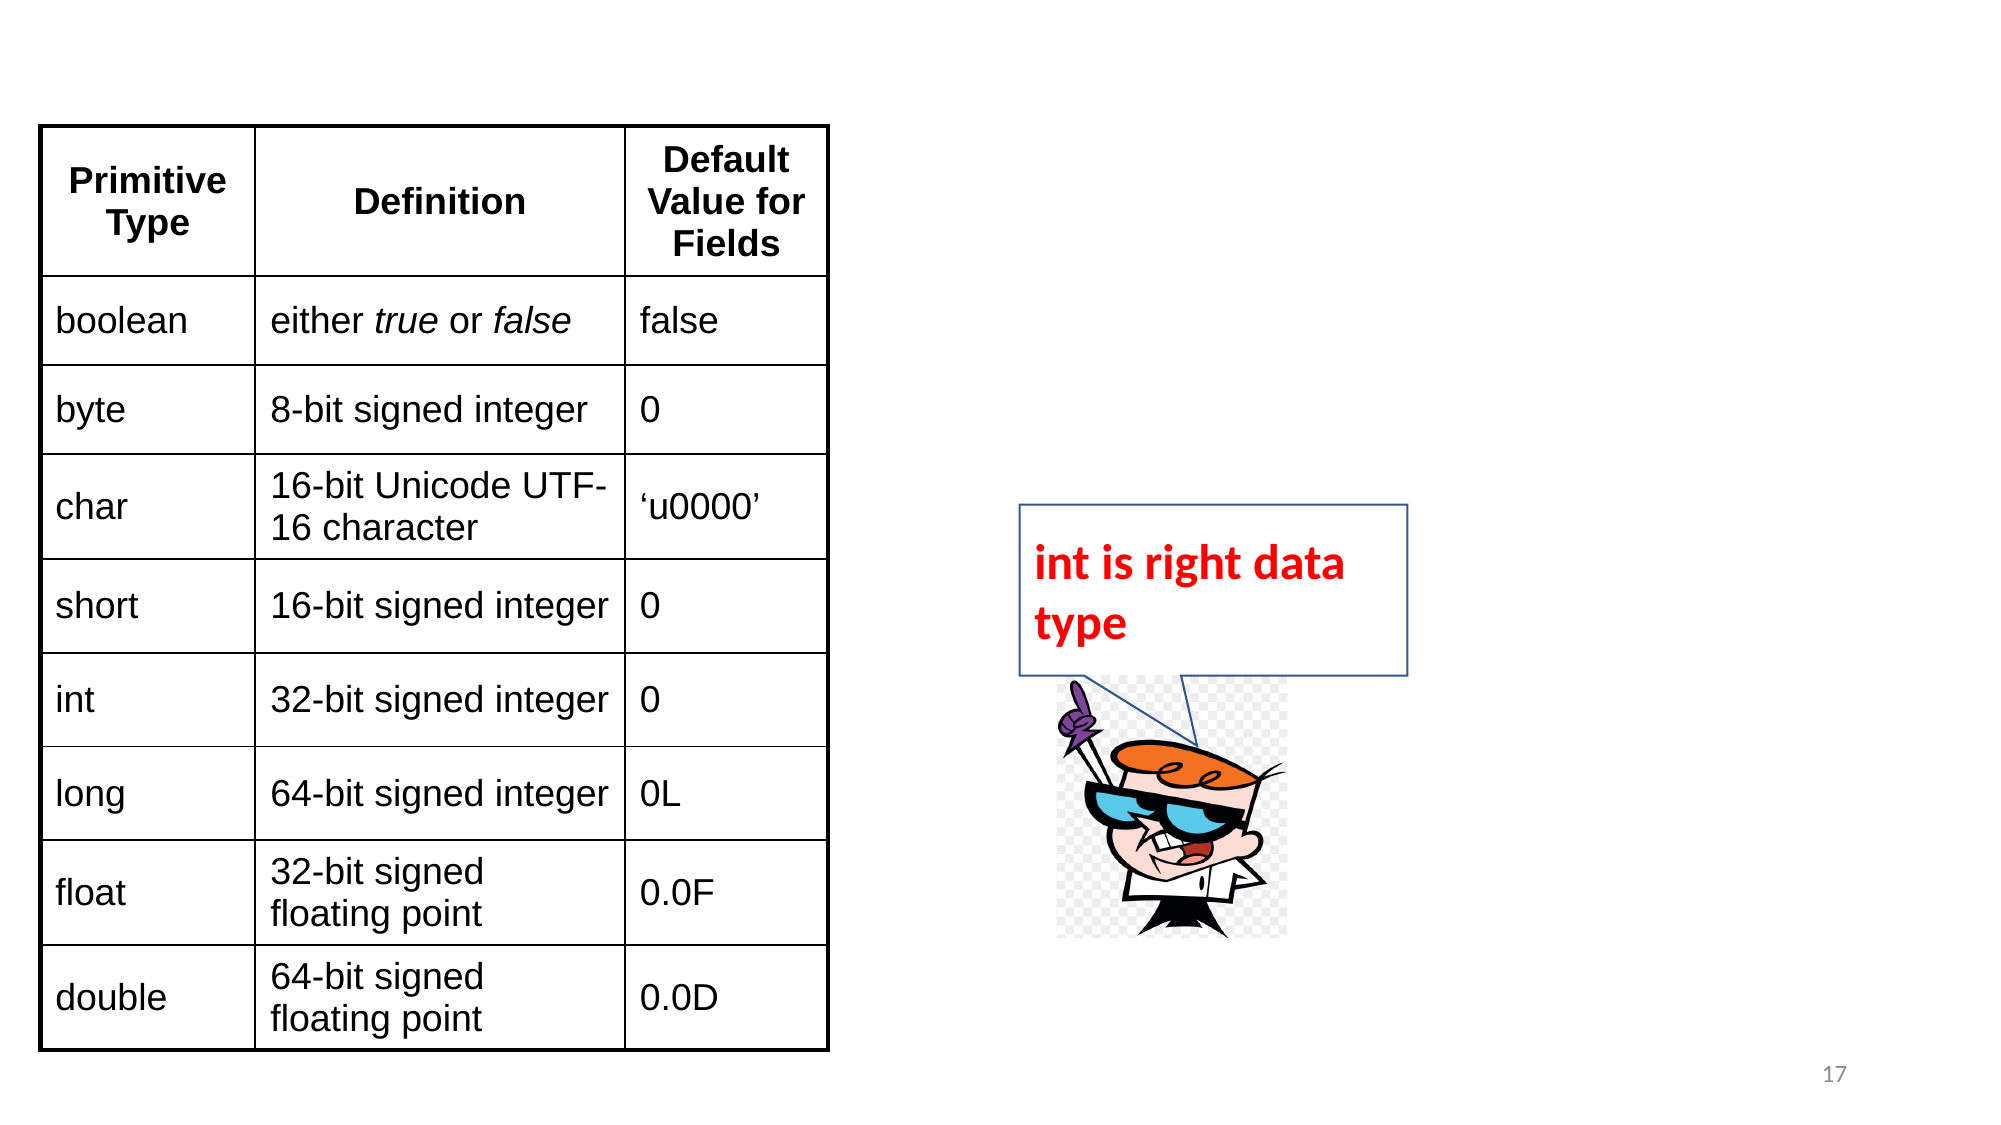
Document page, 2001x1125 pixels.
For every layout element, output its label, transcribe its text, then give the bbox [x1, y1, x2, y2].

table_header Default Value for Fields [626, 128, 826, 275]
table_cell float [43, 841, 254, 944]
table_header Primitive Type [43, 128, 254, 275]
text_box [1018, 503, 1409, 677]
table_cell 0L [626, 747, 826, 839]
table_cell either true or false [256, 277, 624, 364]
table_cell 32-bit signed integer [256, 654, 624, 746]
table_cell 16-bit Unicode UTF-16 character [256, 455, 624, 558]
table_cell char [43, 455, 254, 558]
table_header Definition [256, 128, 624, 275]
table_cell int [43, 654, 254, 746]
table_cell double [43, 946, 254, 1048]
table_cell 0.0F [626, 841, 826, 944]
table_cell 0 [626, 654, 826, 746]
table_cell boolean [43, 277, 254, 364]
table_cell 0.0D [626, 946, 826, 1048]
table_cell 0 [626, 560, 826, 652]
table_cell ‘u0000’ [626, 455, 826, 558]
table_cell byte [43, 366, 254, 453]
picture [1056, 675, 1288, 938]
table_cell 8-bit signed integer [256, 366, 624, 453]
table_cell 0 [626, 366, 826, 453]
table_cell 64-bit signed integer [256, 747, 624, 839]
table_cell 64-bit signed floating point [256, 946, 624, 1048]
table_cell short [43, 560, 254, 652]
slide_number 17 [1412, 1042, 1863, 1103]
table_cell 32-bit signed floating point [256, 841, 624, 944]
table_cell 16-bit signed integer [256, 560, 624, 652]
table_cell long [43, 747, 254, 839]
table_cell false [626, 277, 826, 364]
